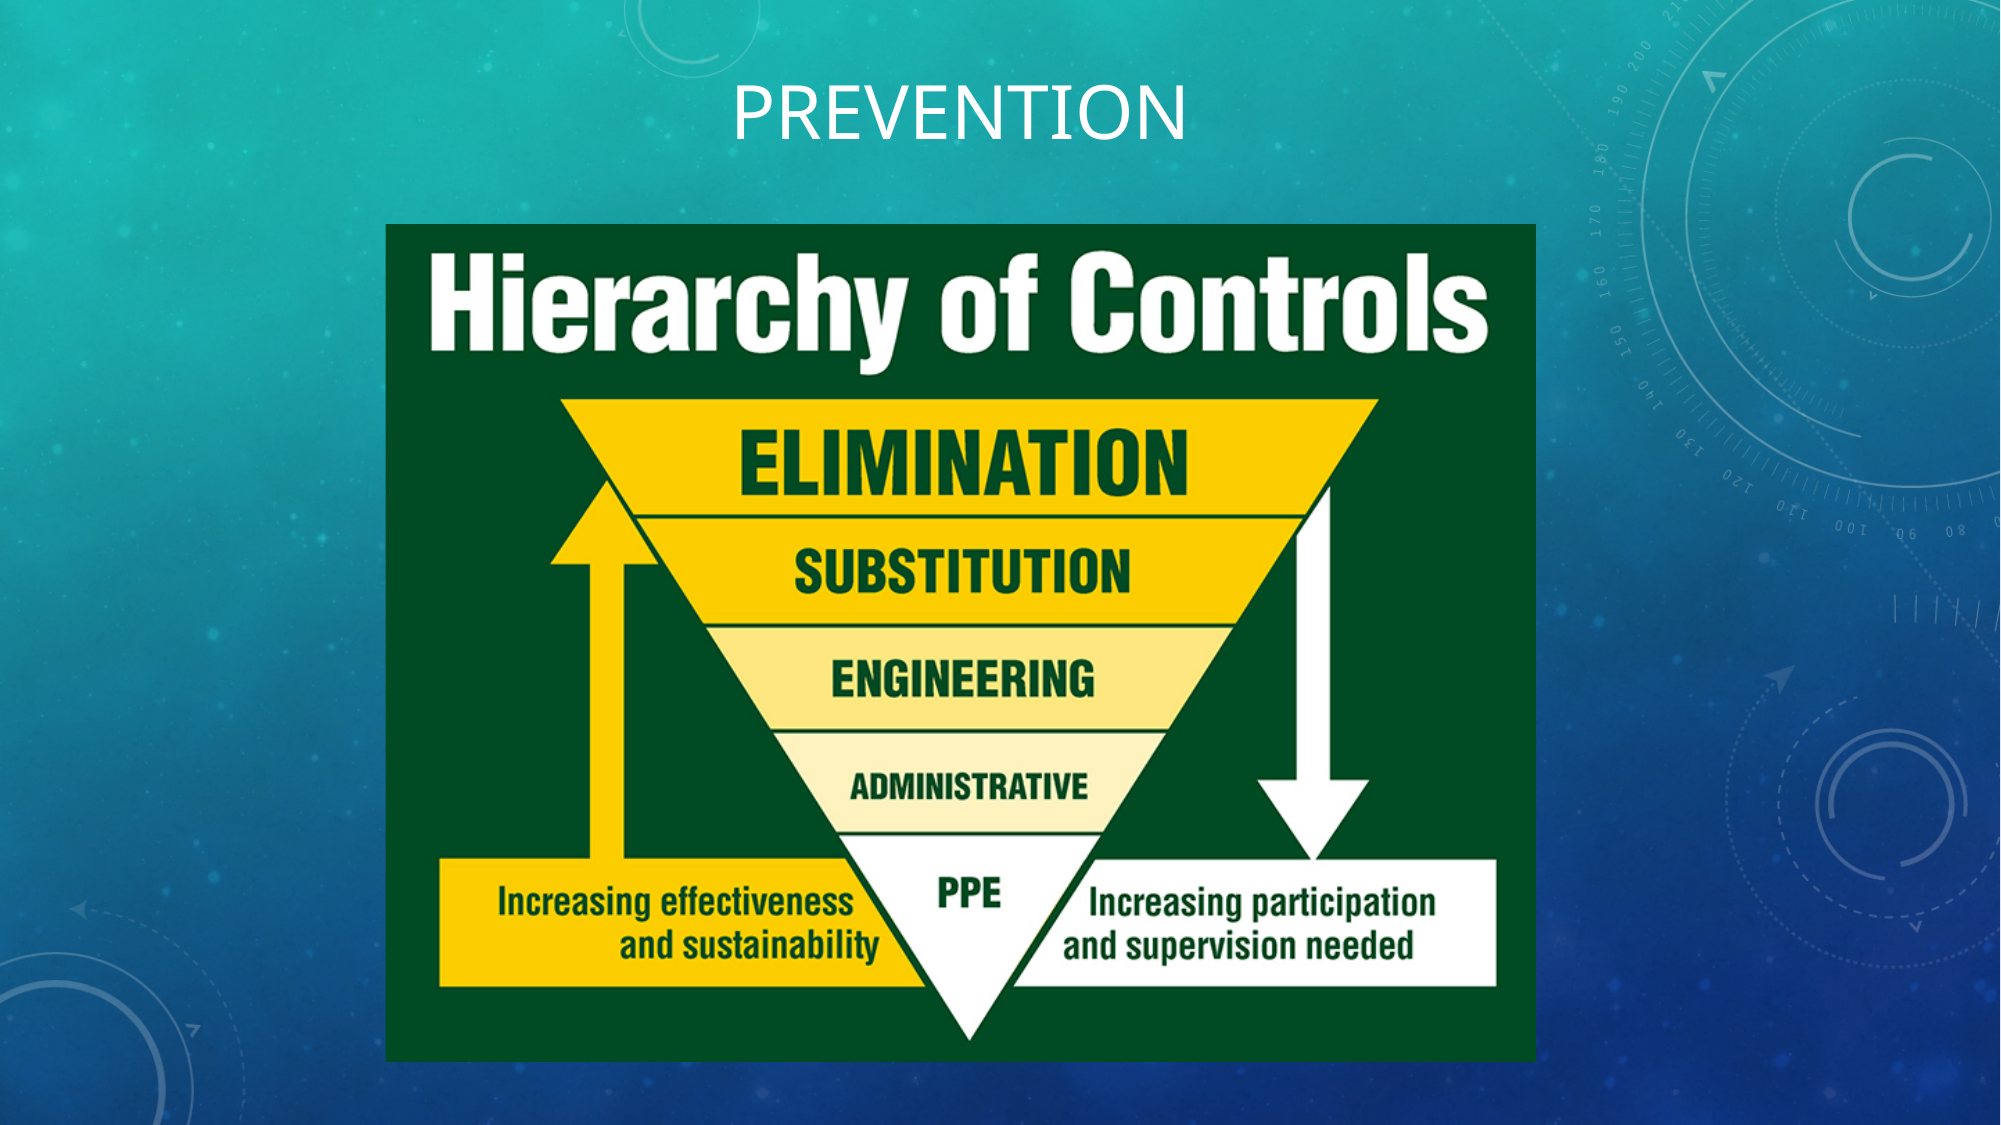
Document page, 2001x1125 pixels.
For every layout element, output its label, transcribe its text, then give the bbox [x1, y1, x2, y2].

text_box prevention [129, 53, 1792, 165]
picture [0, 0, 2001, 1125]
